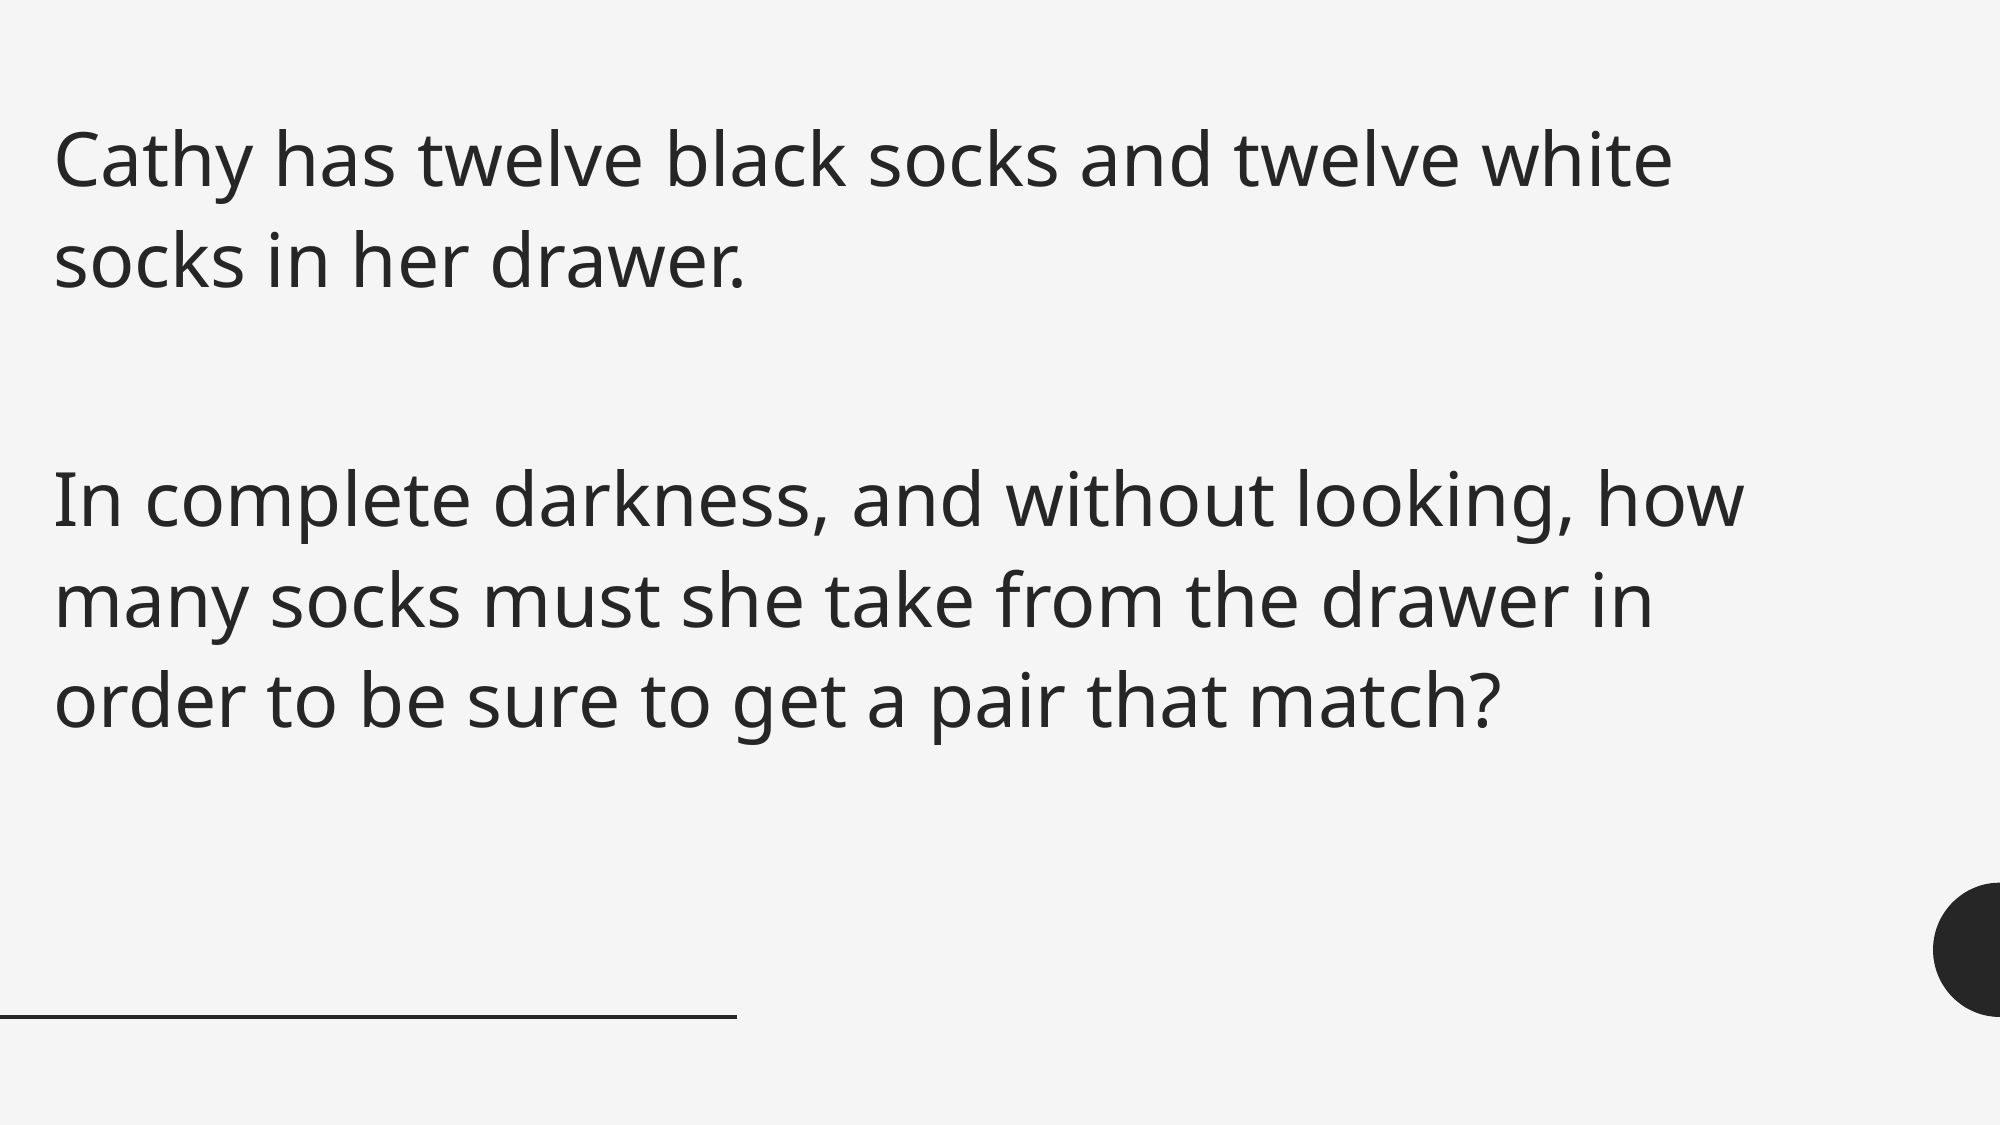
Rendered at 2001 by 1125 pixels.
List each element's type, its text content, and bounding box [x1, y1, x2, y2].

list Cathy has twelve black socks and twelve white socks in her drawer. In complete darkness, and without looking, how many socks must she take from the drawer in order to be sure to get a pair that match? [38, 93, 1875, 1022]
